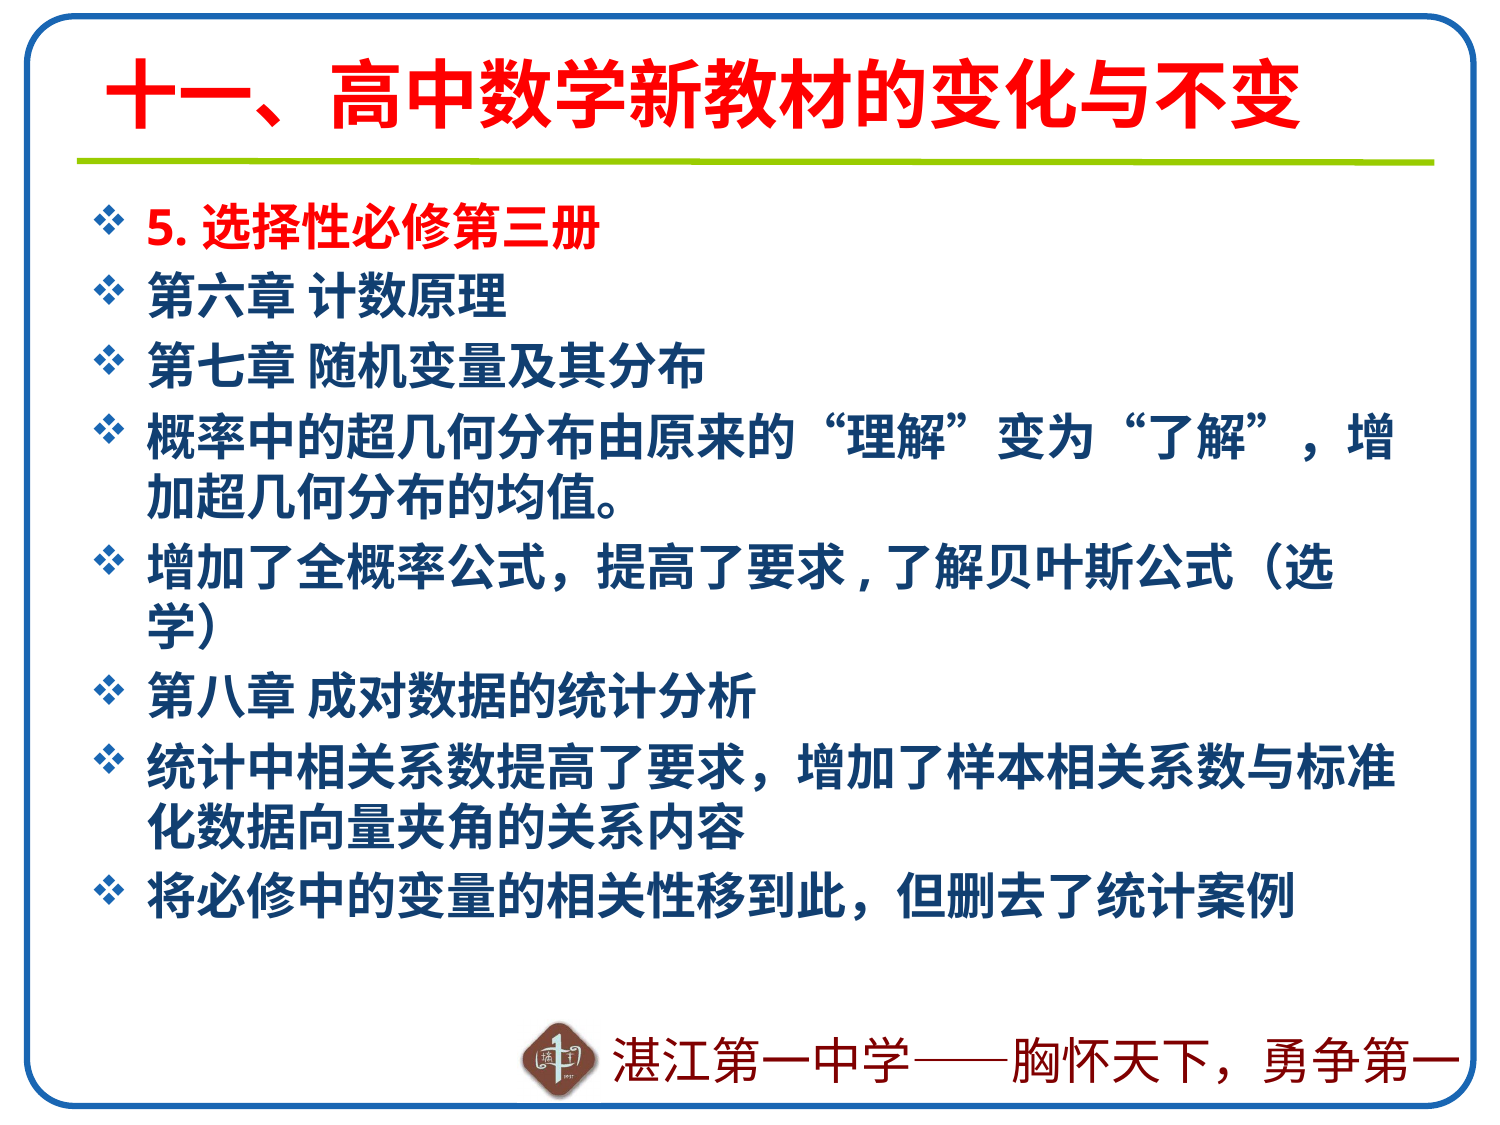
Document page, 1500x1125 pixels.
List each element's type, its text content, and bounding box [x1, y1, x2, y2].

slide_number [1074, 1078, 1426, 1119]
title 十一、高中数学新教材的变化与不变 [88, 36, 1427, 150]
picture [517, 1051, 601, 1103]
list 5.选择性必修第三册 第六章 计数原理 第七章 随机变量及其分布 概率中的超几何分布由原来的“理解”变为“了解”，增加超几何分布的均值。 增加了全概率公式，提高了要求,了解贝叶斯公式（选学） 第八章 成对数据的统计分析 统计中相关系数提高了要求，增加了样本相关系数与标准化数据向量夹角的关系内容 将必修中的变量的相关性移到此，但删去了统计案例 [74, 187, 1426, 1051]
